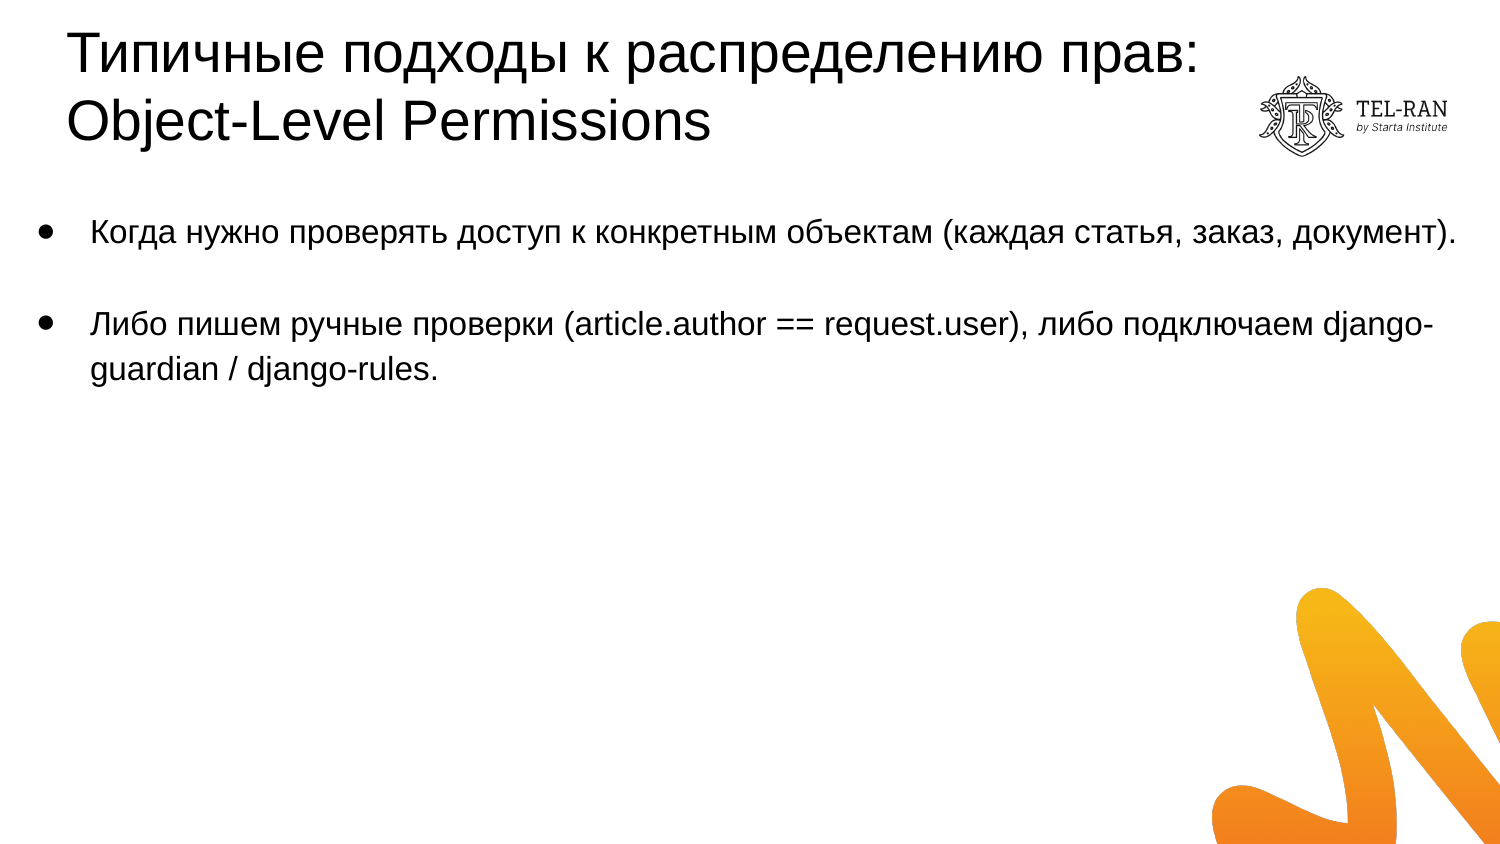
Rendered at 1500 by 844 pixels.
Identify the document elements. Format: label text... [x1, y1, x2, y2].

title Типичные подходы к распределению прав: Object-Level Permissions [51, 0, 1449, 167]
picture [1259, 76, 1447, 157]
picture [1152, 588, 1500, 844]
list Когда нужно проверять доступ к конкретным объектам (каждая статья, заказ, документ). Либо пишем ручные проверки (article.author == request.user), либо подключаем django-guardian / django-rules. [0, 189, 1500, 844]
